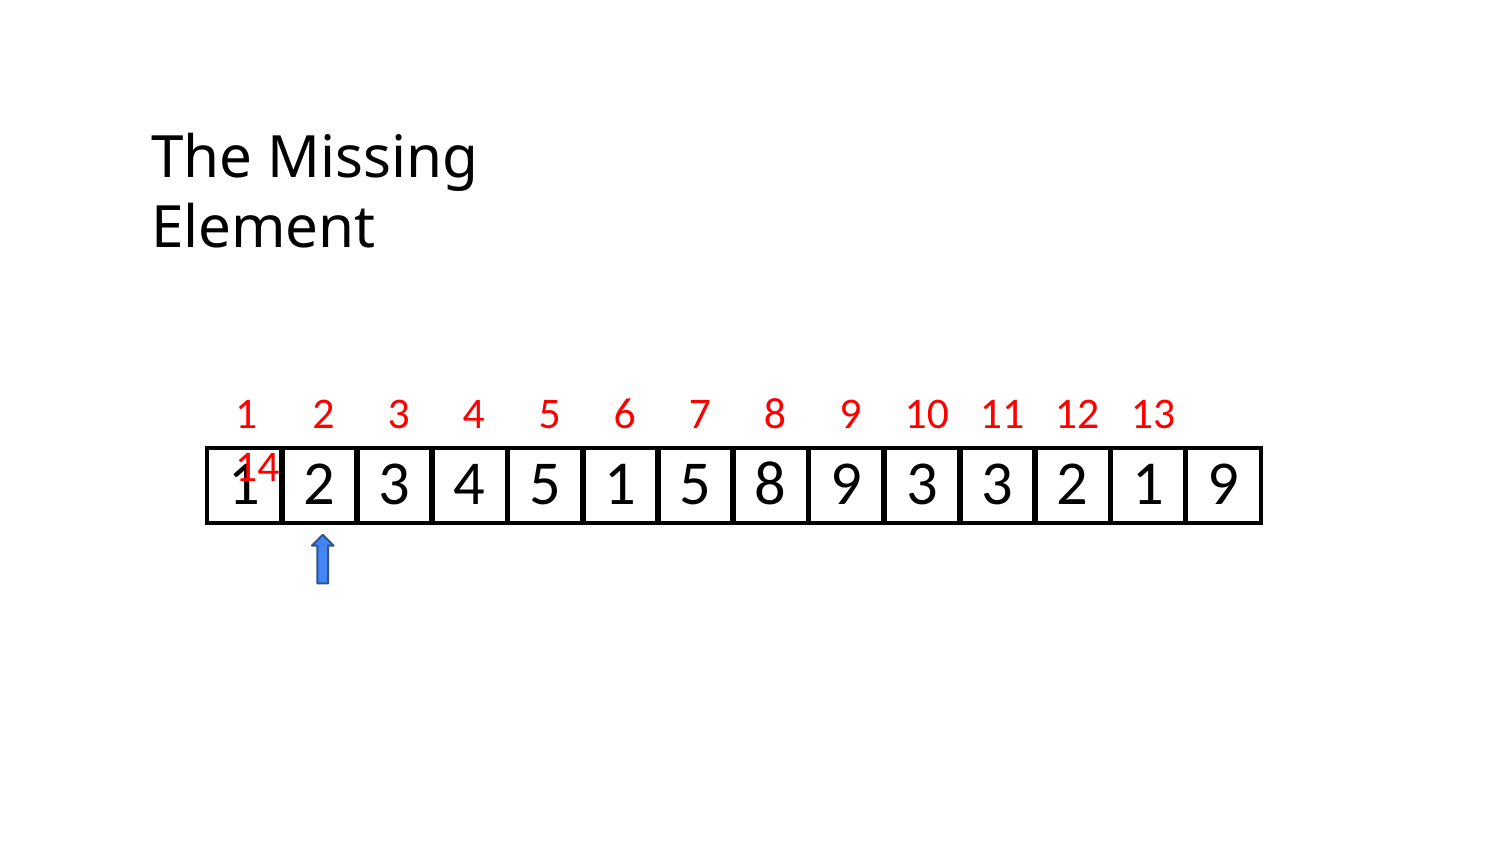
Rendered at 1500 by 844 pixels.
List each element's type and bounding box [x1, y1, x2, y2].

text_box [233, 382, 1251, 490]
table_header [1113, 490, 1183, 521]
table_header [661, 490, 730, 521]
table_header [435, 490, 505, 521]
table_header [360, 490, 429, 521]
table_header [510, 490, 580, 521]
table_header [736, 490, 806, 521]
table_header [811, 490, 881, 521]
text_box [310, 533, 336, 585]
table_header [209, 450, 279, 521]
table_header [1038, 490, 1108, 521]
table_header [1188, 450, 1259, 521]
title [149, 116, 698, 260]
table_header [963, 490, 1032, 521]
table_header [887, 490, 957, 521]
table_header [285, 490, 354, 521]
table_header [586, 490, 655, 521]
